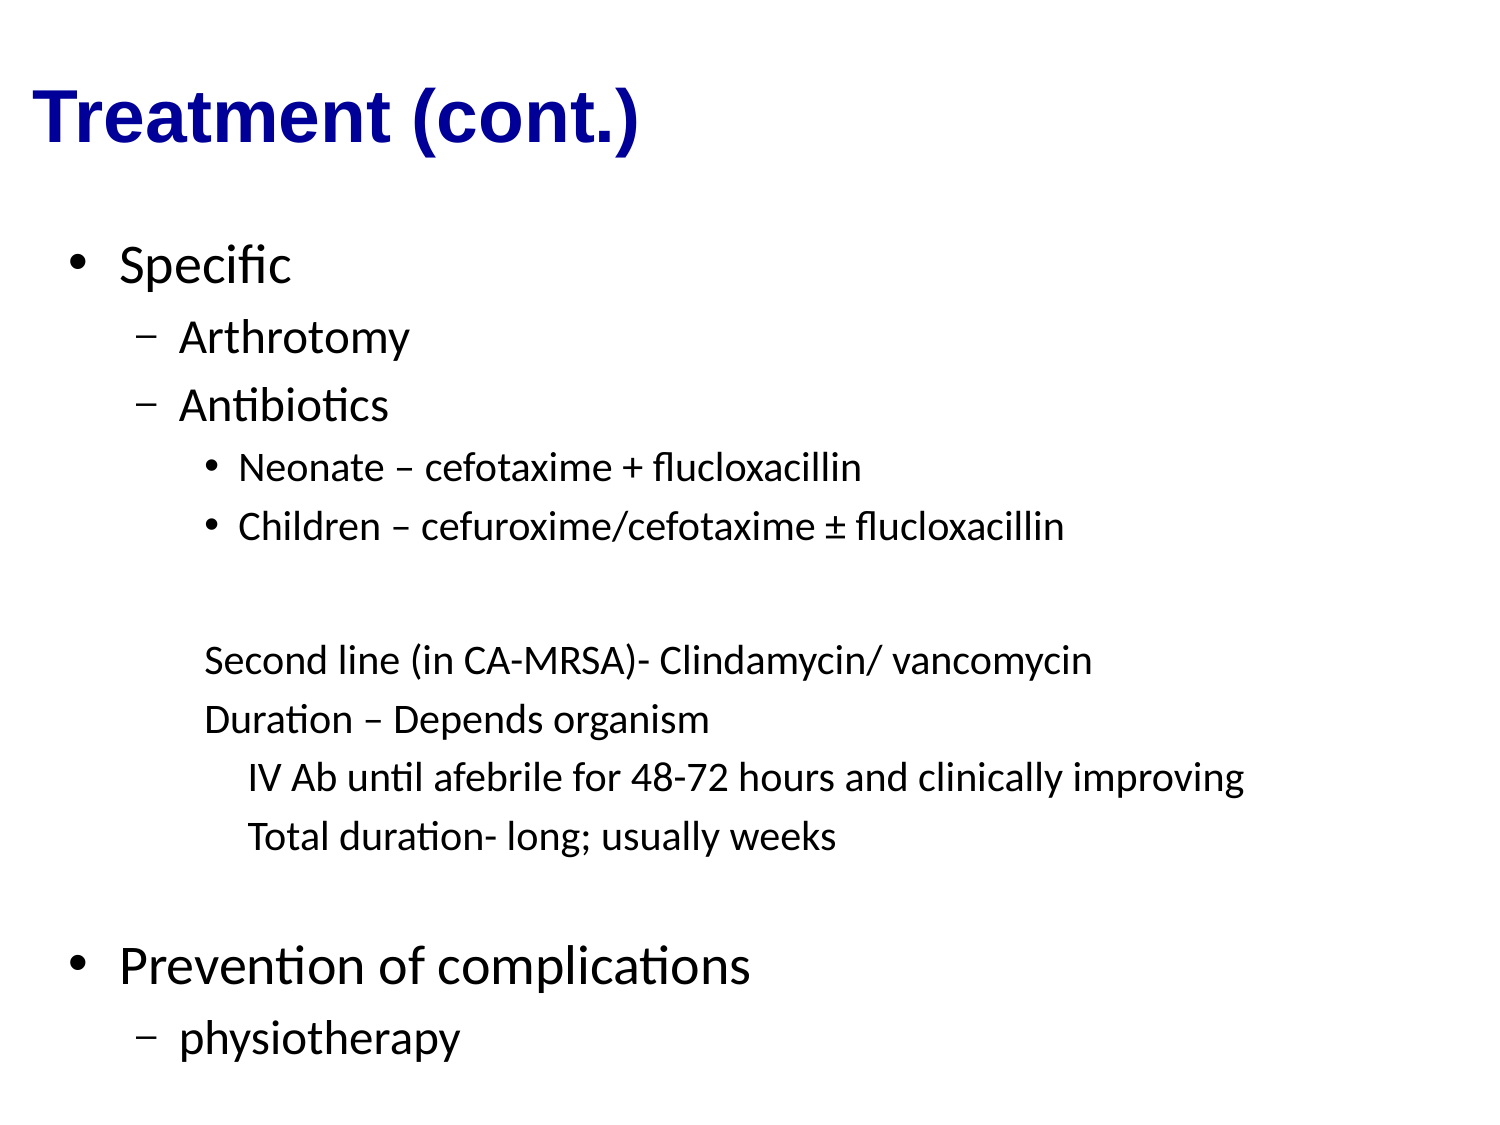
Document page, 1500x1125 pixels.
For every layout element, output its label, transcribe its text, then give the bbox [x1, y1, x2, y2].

list Specific Arthrotomy Antibiotics Neonate – cefotaxime + flucloxacillin Children – cefuroxime/cefotaxime ± flucloxacillin Second line (in CA-MRSA)- Clindamycin/ vancomycin Duration – Depends organism IV Ab until afebrile for 48-72 hours and clinically improving Total duration- long; usually weeks Prevention of complications physiotherapy [53, 219, 1500, 1075]
title Treatment (cont.) [17, 19, 1459, 207]
